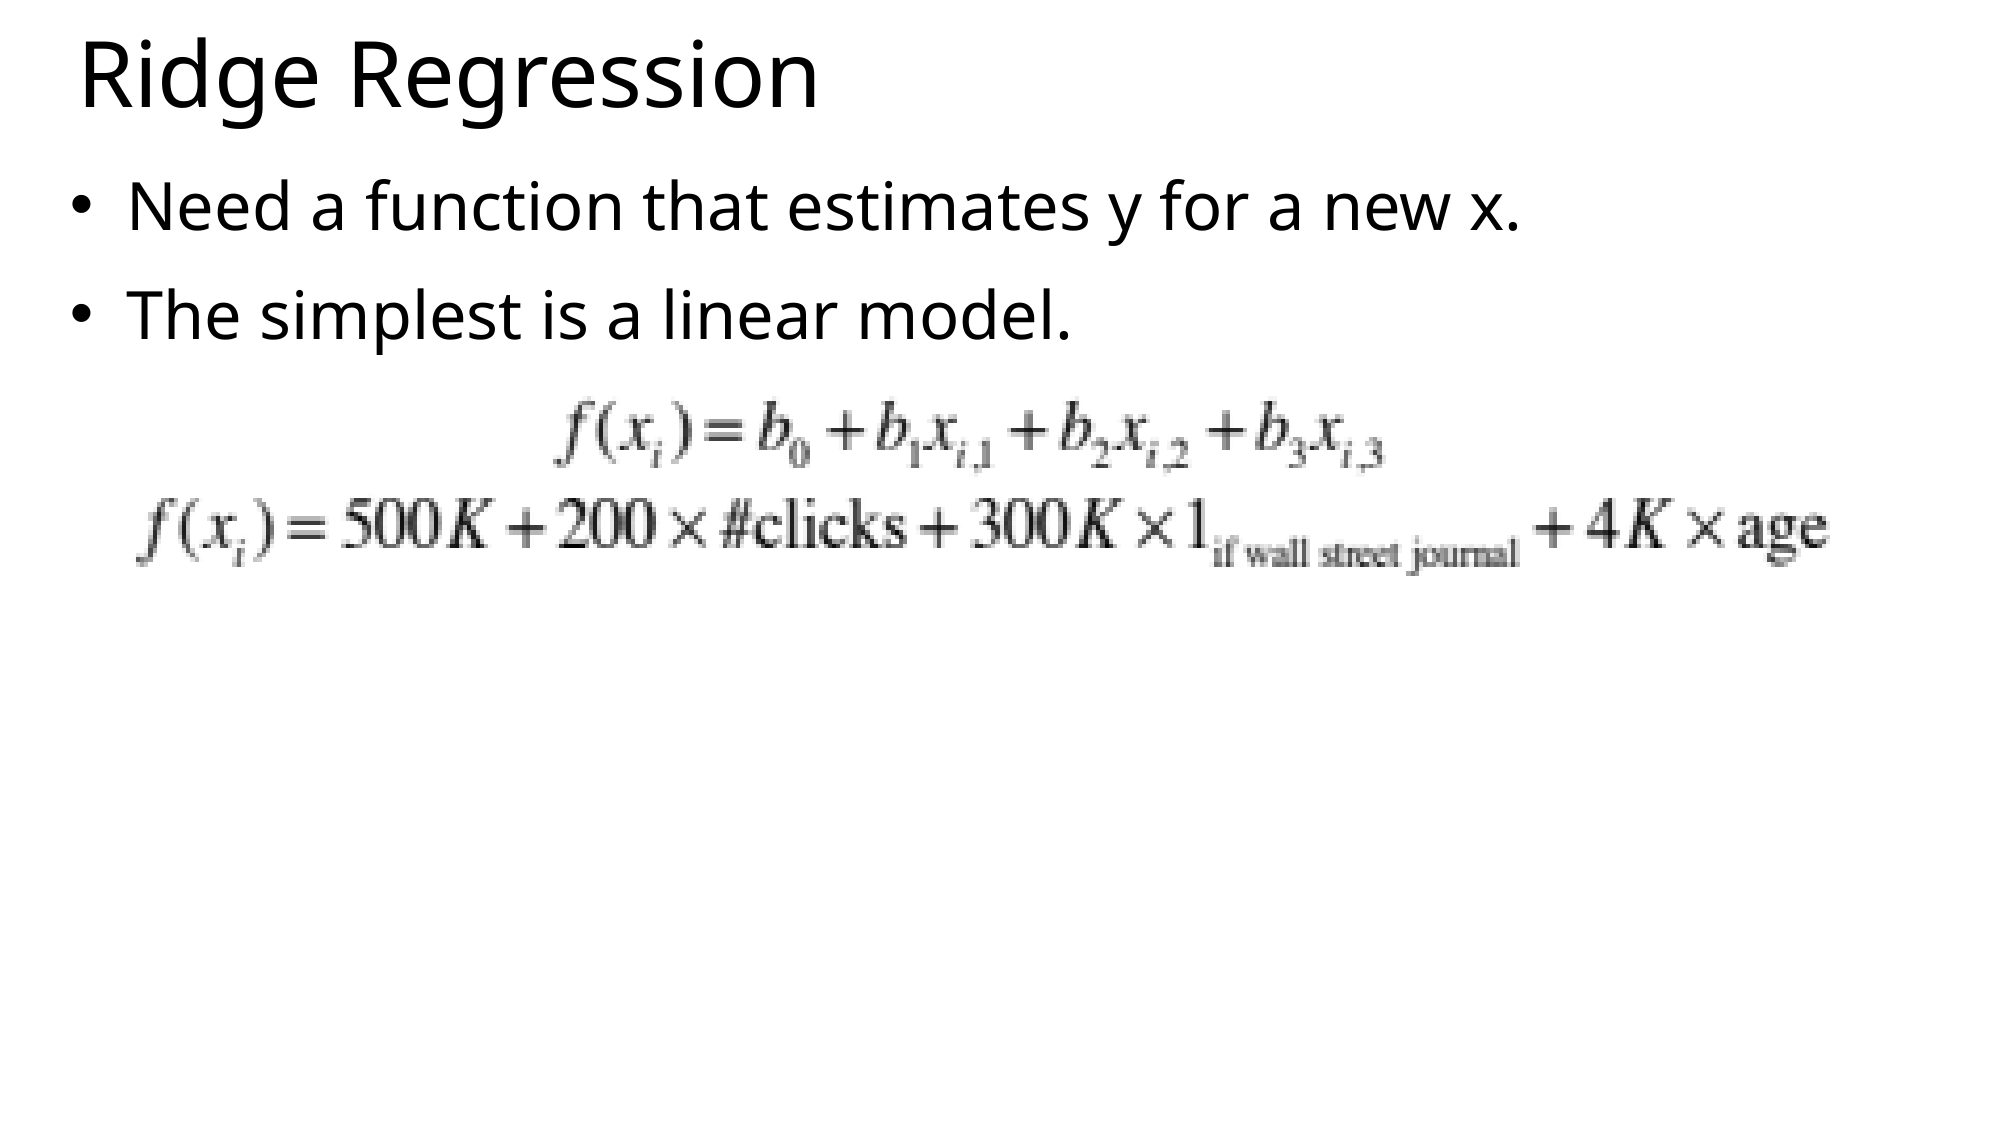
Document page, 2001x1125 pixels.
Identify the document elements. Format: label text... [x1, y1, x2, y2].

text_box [545, 383, 1391, 479]
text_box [128, 480, 1835, 581]
title Ridge Regression [62, 29, 1953, 205]
list Need a function that estimates y for a new x. The simplest is a linear model. Could choose b0, b1, b2, etc., to minimize the total error on the training set. [55, 155, 1795, 1024]
